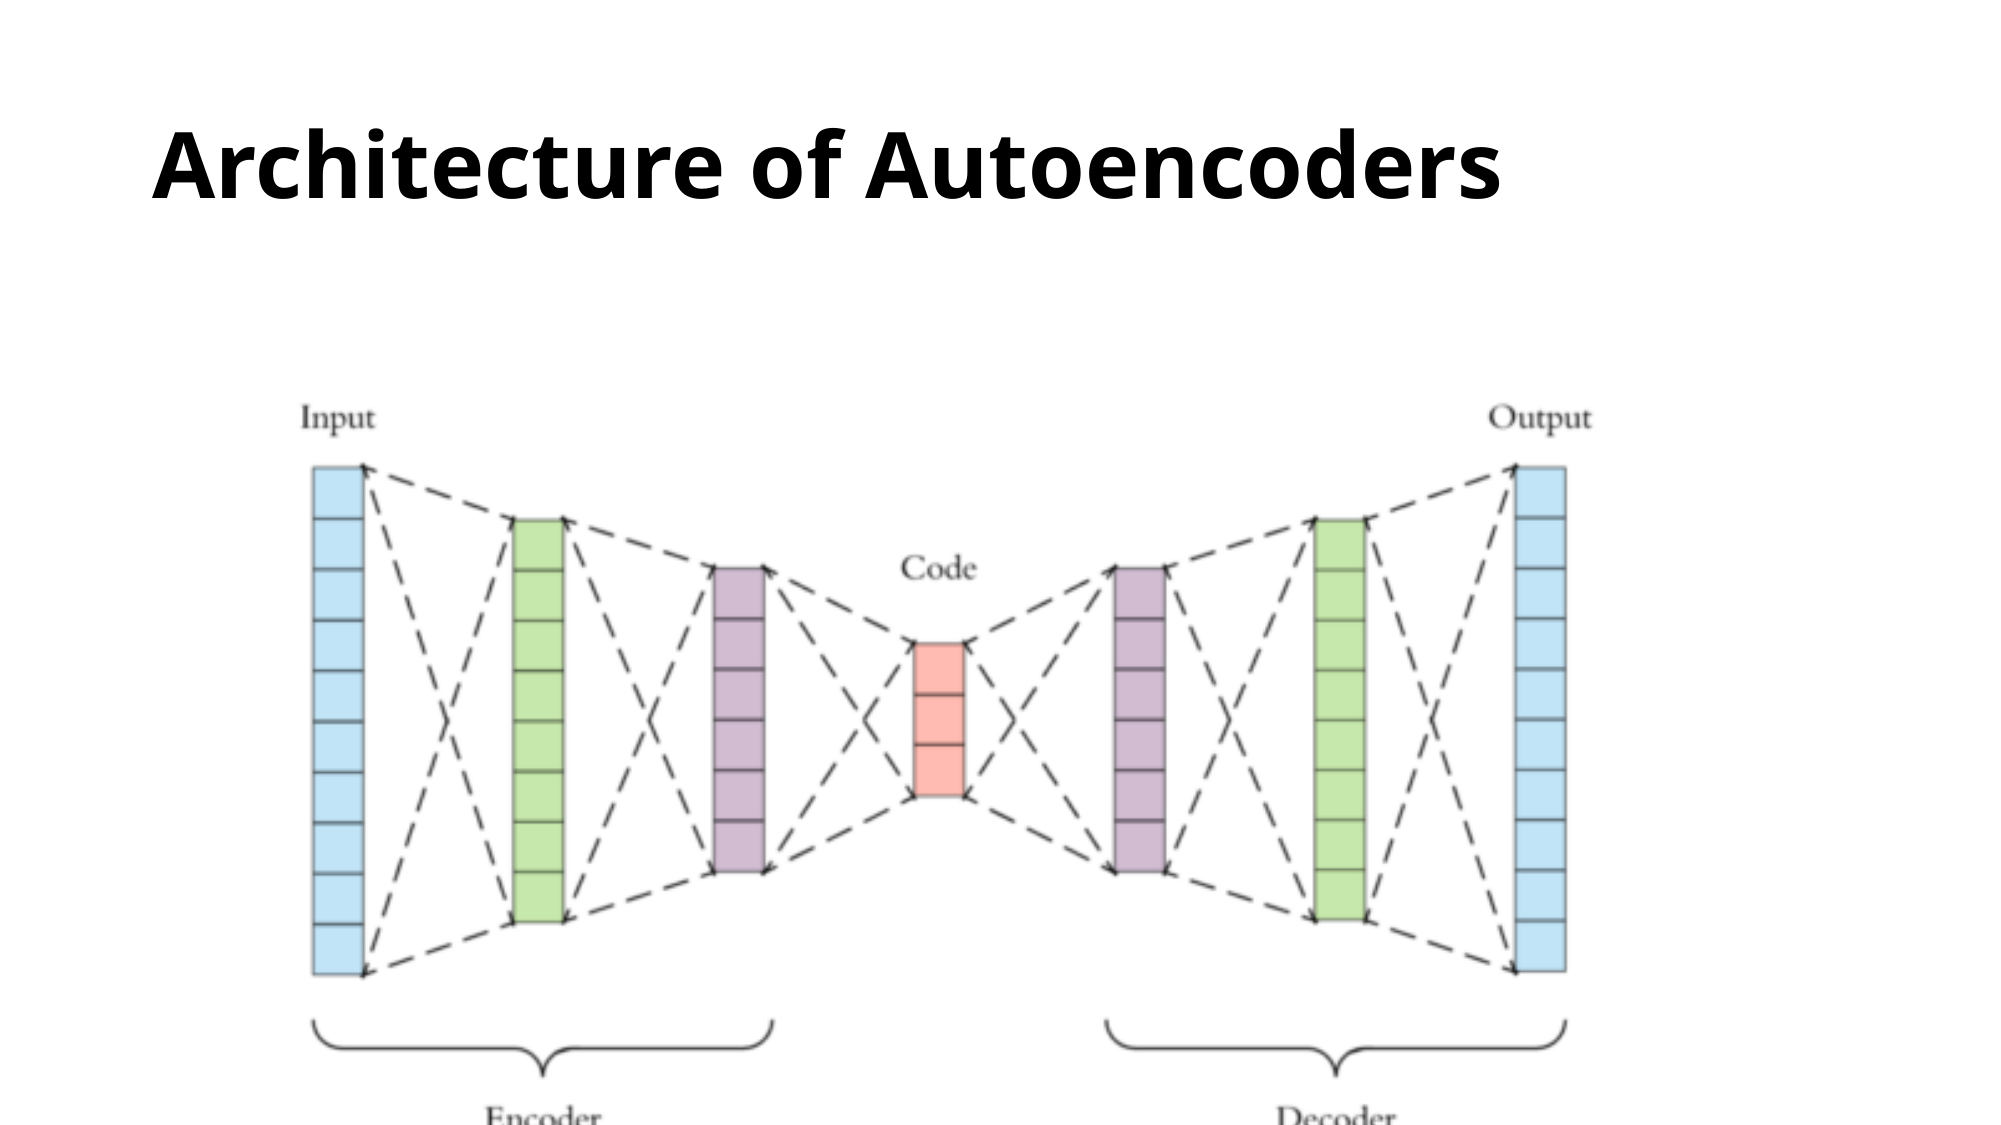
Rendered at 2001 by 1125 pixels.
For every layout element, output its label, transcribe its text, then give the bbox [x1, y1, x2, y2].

title Architecture of Autoencoders [137, 59, 1863, 278]
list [291, 399, 1605, 1125]
